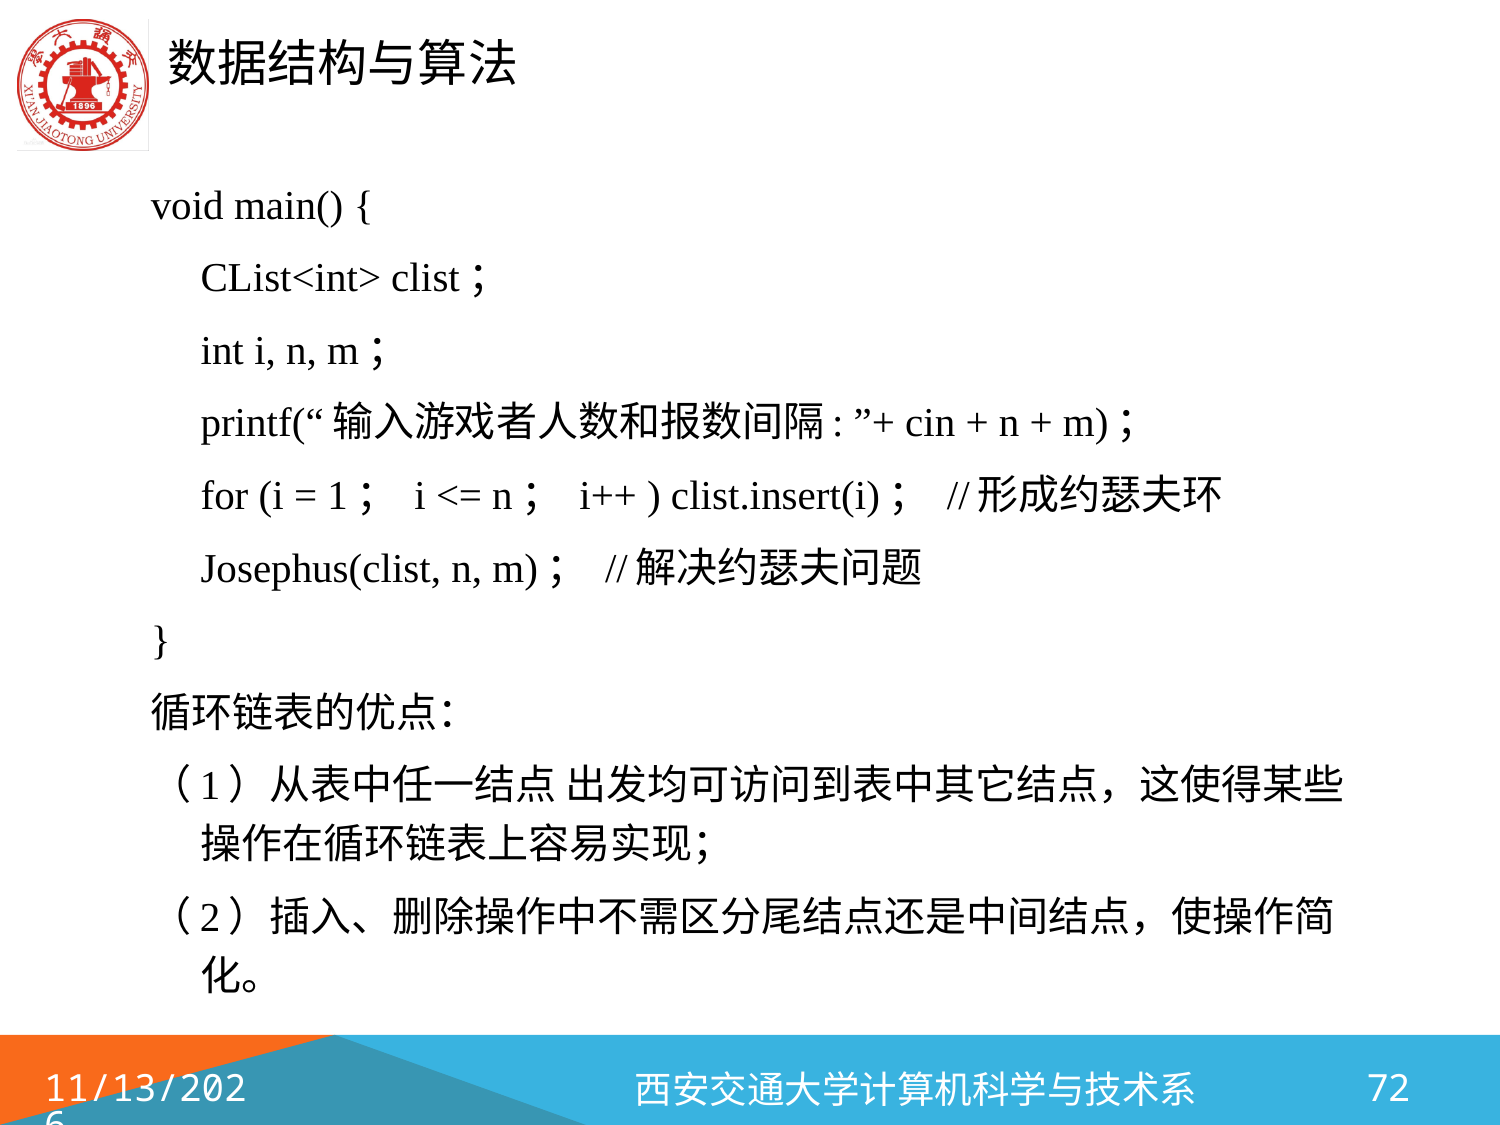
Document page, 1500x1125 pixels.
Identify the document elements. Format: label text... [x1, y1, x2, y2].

picture [17, 19, 149, 151]
list void main() { CList<int> clist； int i, n, m； printf(“输入游戏者人数和报数间隔: ”+ cin + n + m)； for (i = 1； i <= n； i++ ) clist.insert(i)； //形成约瑟夫环 Josephus(clist, n, m)； //解决约瑟夫问题 } 循环链表的优点： （1）从表中任一结点 出发均可访问到表中其它结点，这使得某些操作在循环链表上容易实现； （2）插入、删除操作中不需区分尾结点还是中间结点，使操作简化。 [135, 160, 1370, 1012]
